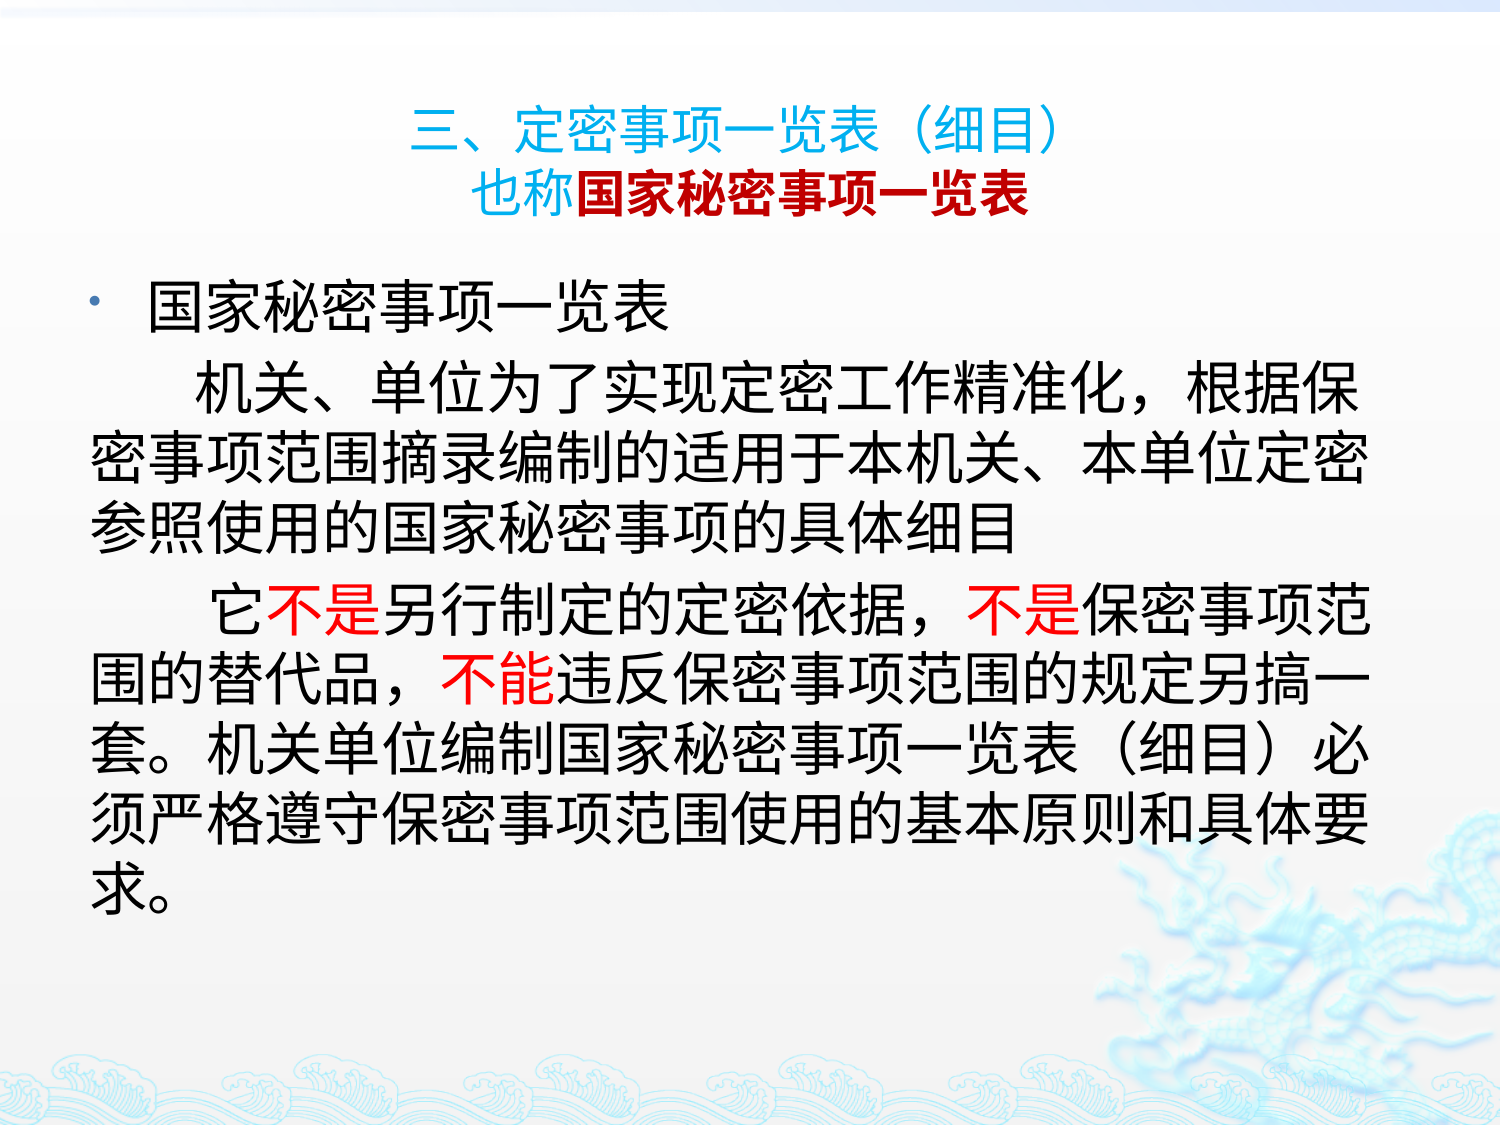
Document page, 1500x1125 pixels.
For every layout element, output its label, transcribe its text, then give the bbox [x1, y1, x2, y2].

title 三、定密事项一览表（细目） 也称国家秘密事项一览表 [75, 90, 1425, 231]
list 国家秘密事项一览表 机关、单位为了实现定密工作精准化，根据保密事项范围摘录编制的适用于本机关、本单位定密参照使用的国家秘密事项的具体细目 它不是另行制定的定密依据，不是保密事项范围的替代品，不能违反保密事项范围的规定另搞一套。机关单位编制国家秘密事项一览表（细目）必须严格遵守保密事项范围使用的基本原则和具体要求。 [75, 262, 1425, 1005]
